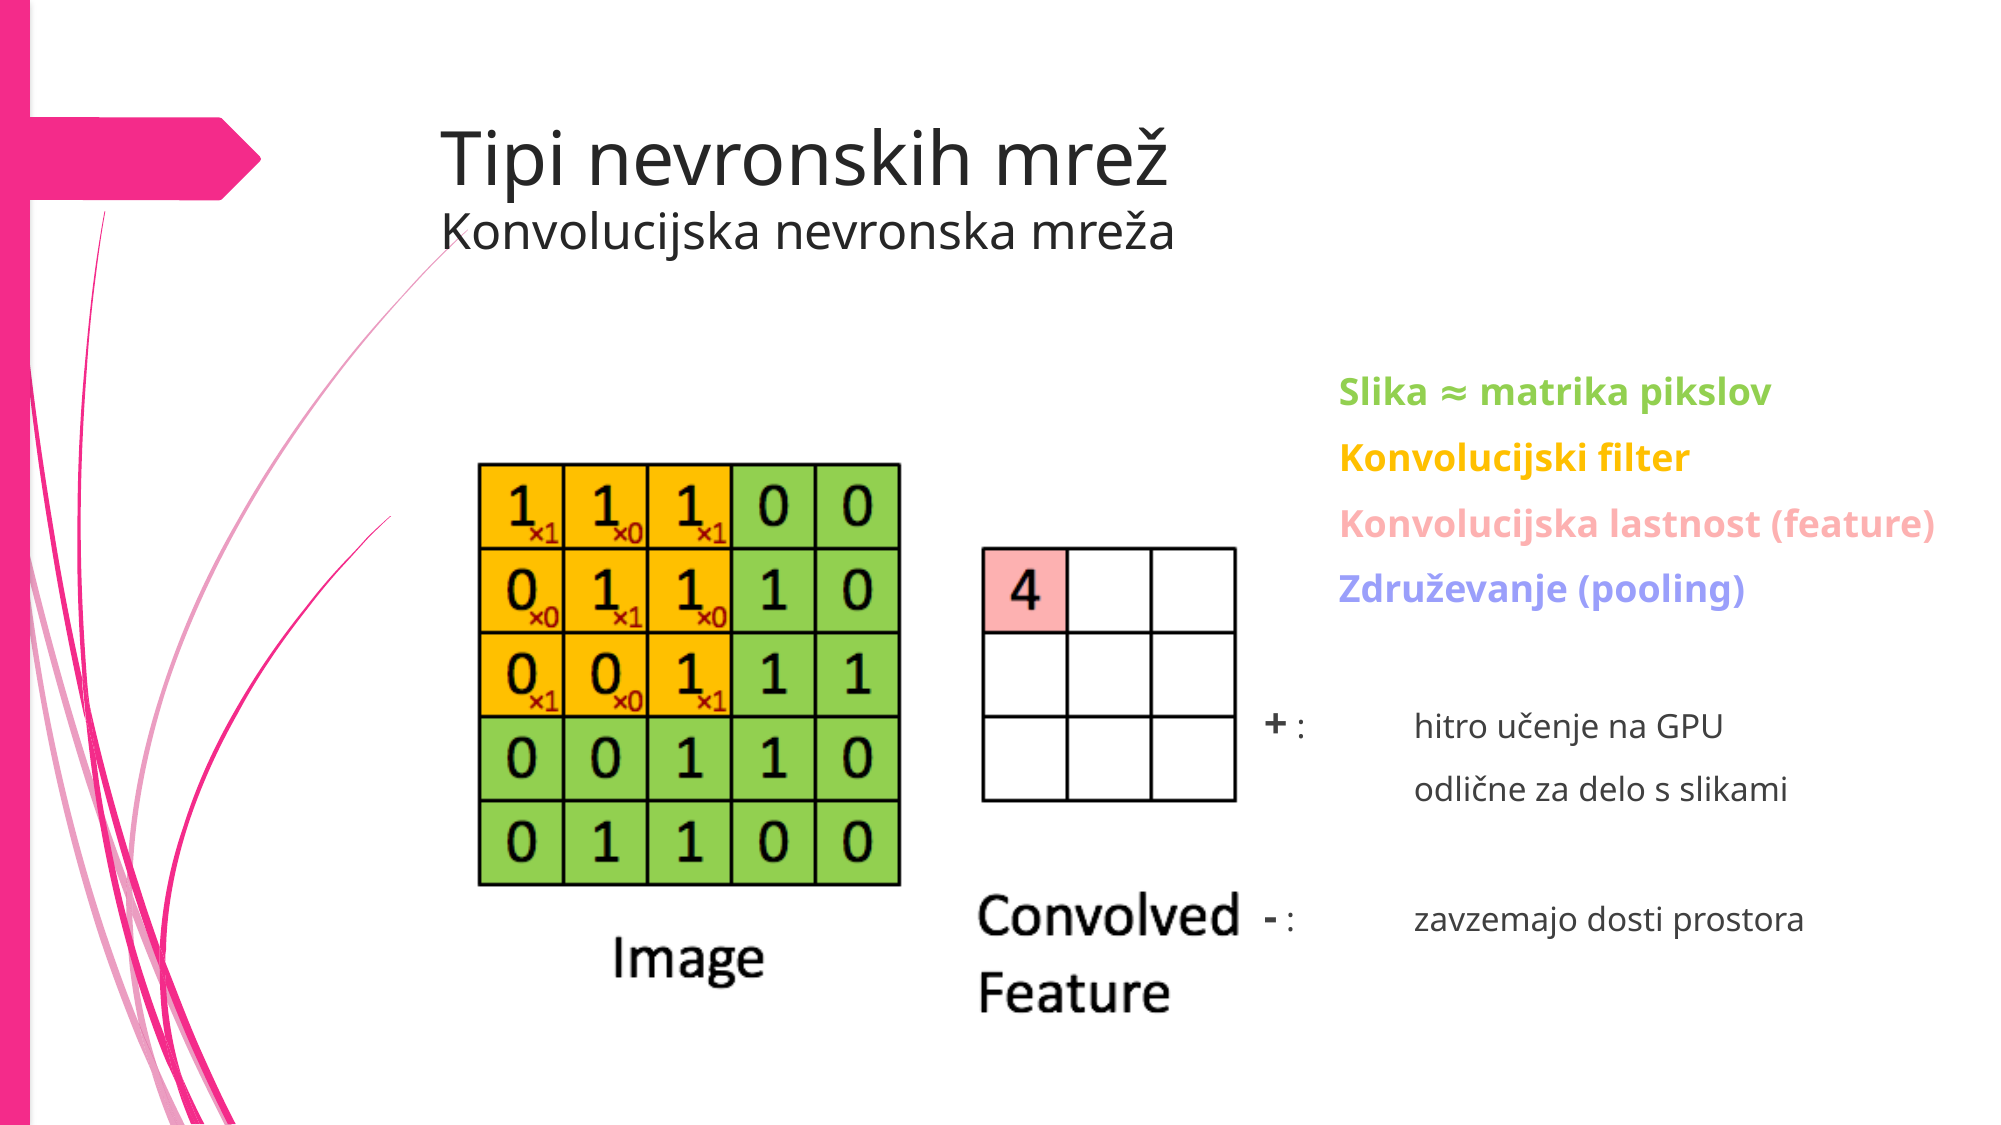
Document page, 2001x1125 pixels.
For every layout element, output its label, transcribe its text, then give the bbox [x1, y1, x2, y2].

text_box Slika ≈ matrika pikslov Konvolucijski filter Konvolucijska lastnost (feature) Združevanje (pooling) + : hitro učenje na GPU odlične za delo s slikami - : zavzemajo dosti prostora [1174, 360, 2000, 981]
title Tipi nevronskih mrež Konvolucijska nevronska mreža [425, 102, 1888, 313]
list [396, 381, 1316, 1053]
